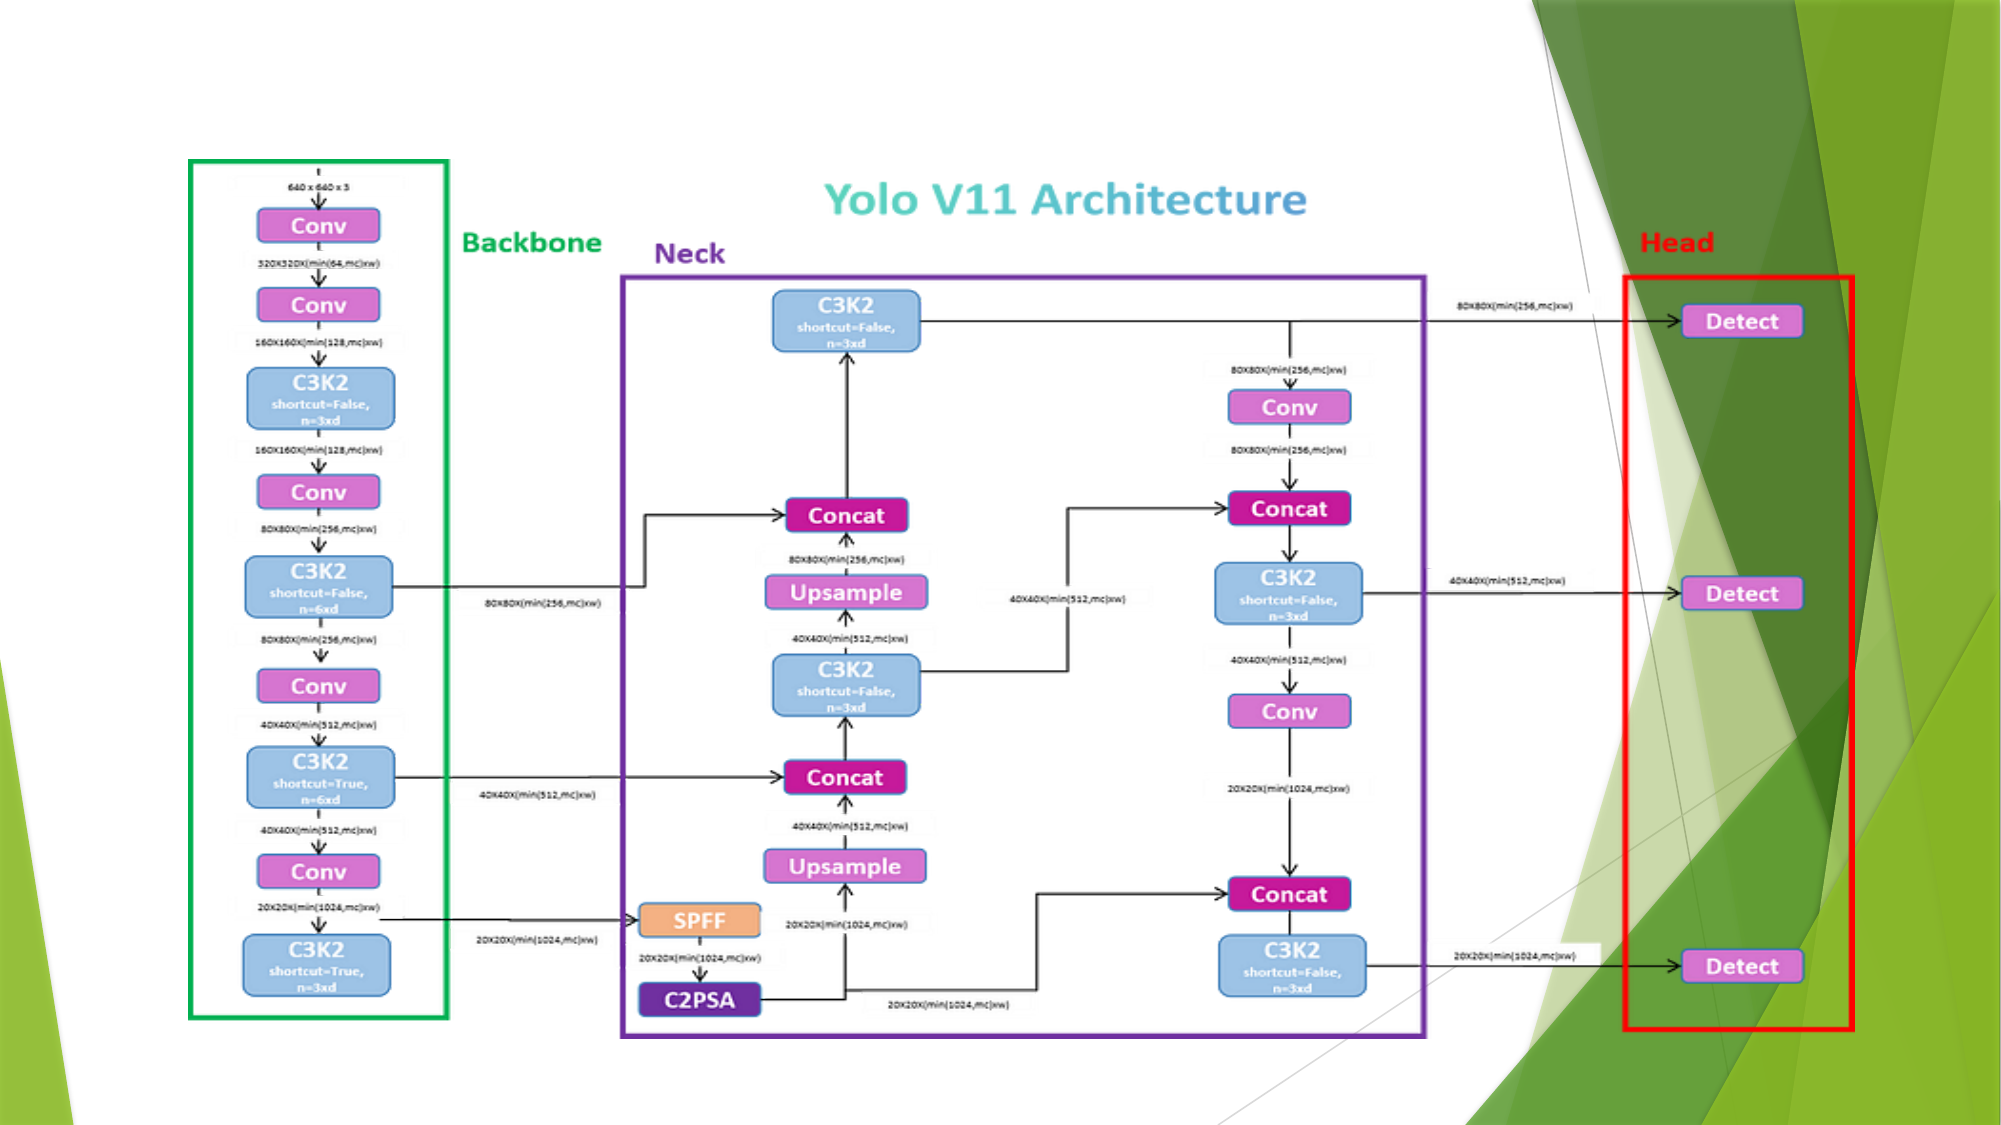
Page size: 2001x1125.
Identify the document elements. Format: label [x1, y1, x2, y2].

list [188, 158, 1856, 1039]
